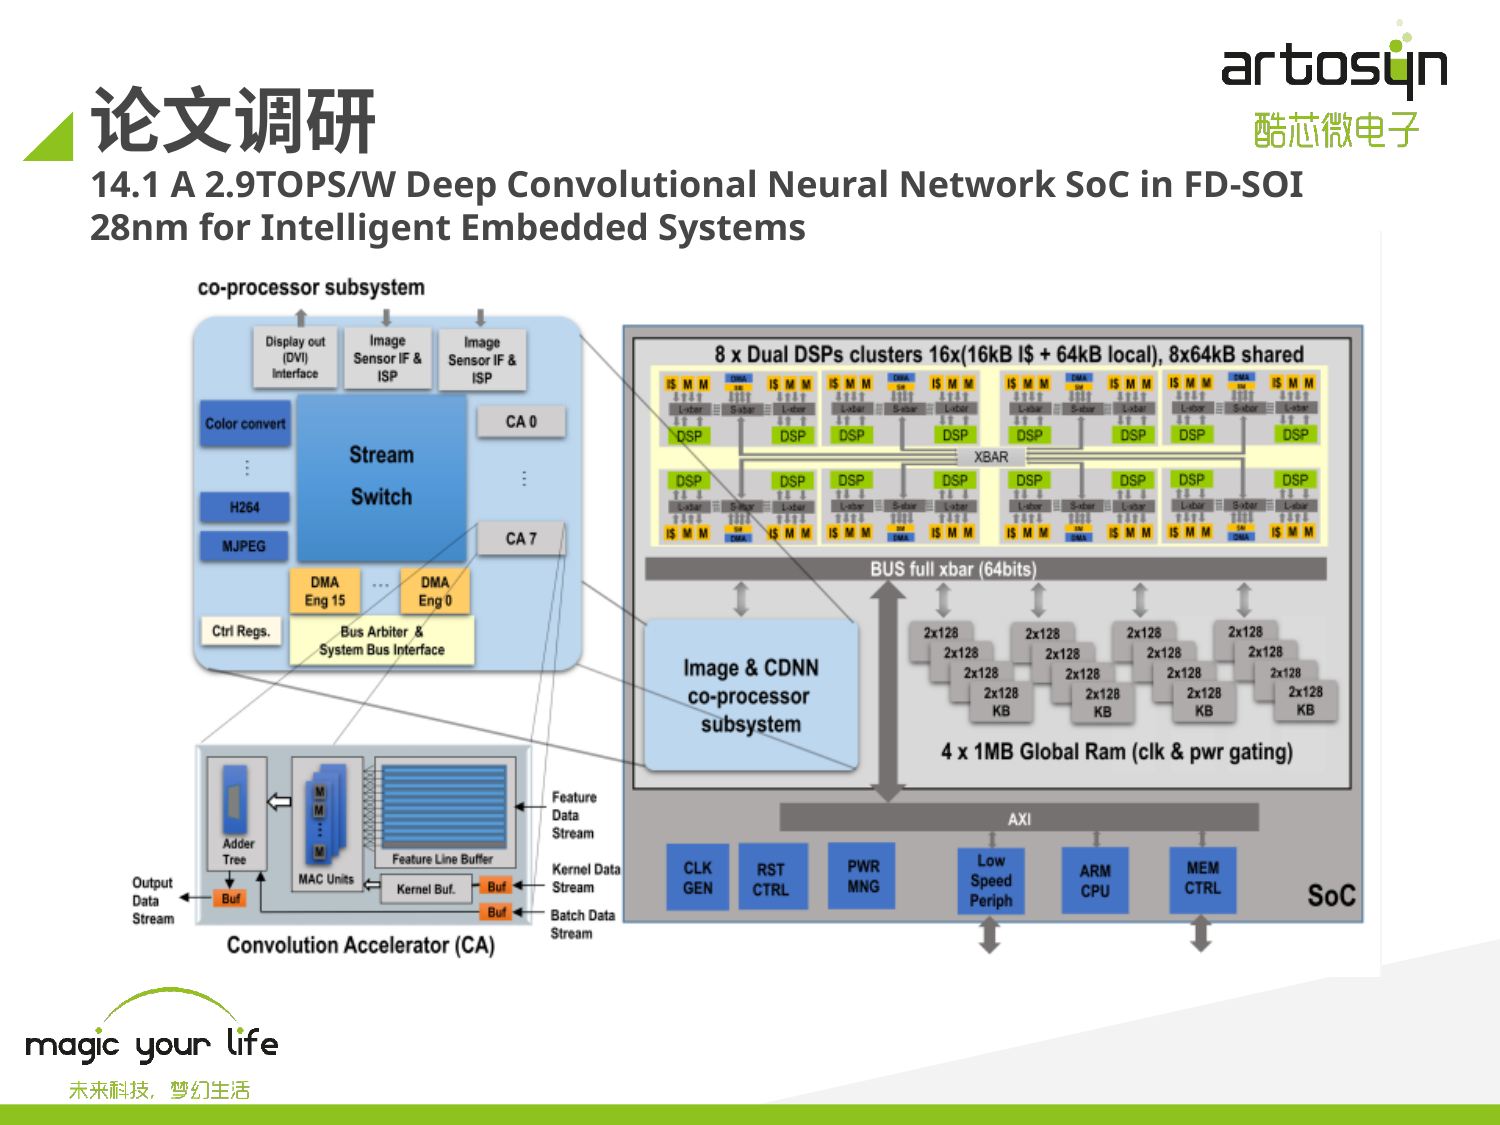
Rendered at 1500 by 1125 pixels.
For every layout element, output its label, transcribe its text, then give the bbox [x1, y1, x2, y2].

picture [26, 987, 278, 1099]
picture [118, 231, 1382, 978]
title 论文调研 14.1 A 2.9TOPS/W Deep Convolutional Neural Network SoC in FD-SOI 28nm for Intelligent Embedded Systems [75, 67, 1425, 256]
picture [1222, 19, 1447, 152]
